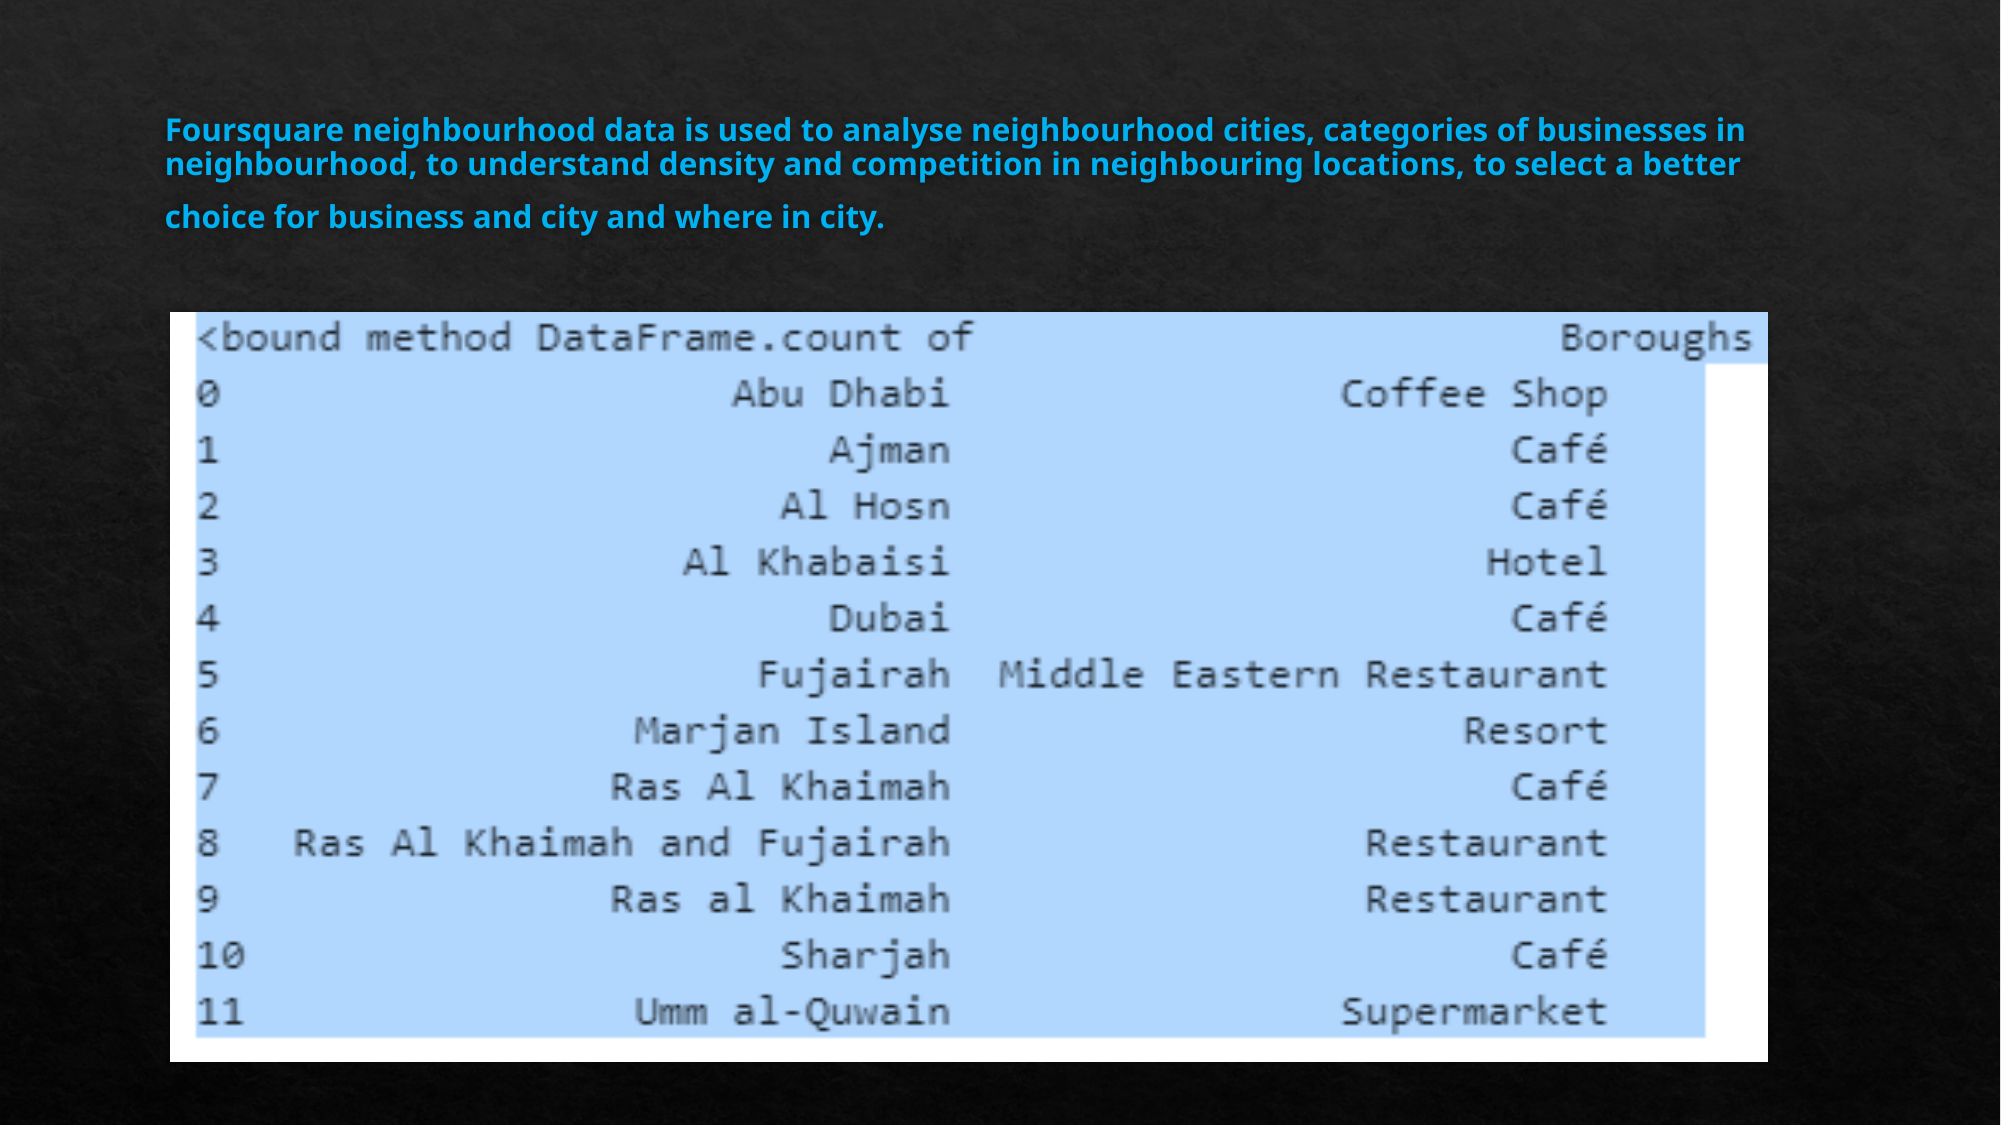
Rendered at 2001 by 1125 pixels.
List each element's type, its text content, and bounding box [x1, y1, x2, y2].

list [170, 312, 1768, 1062]
title Foursquare neighbourhood data is used to analyse neighbourhood cities, categories of businesses in neighbourhood, to understand density and competition in neighbouring locations, to select a better choice for business and city and where in city. [149, 106, 1849, 313]
